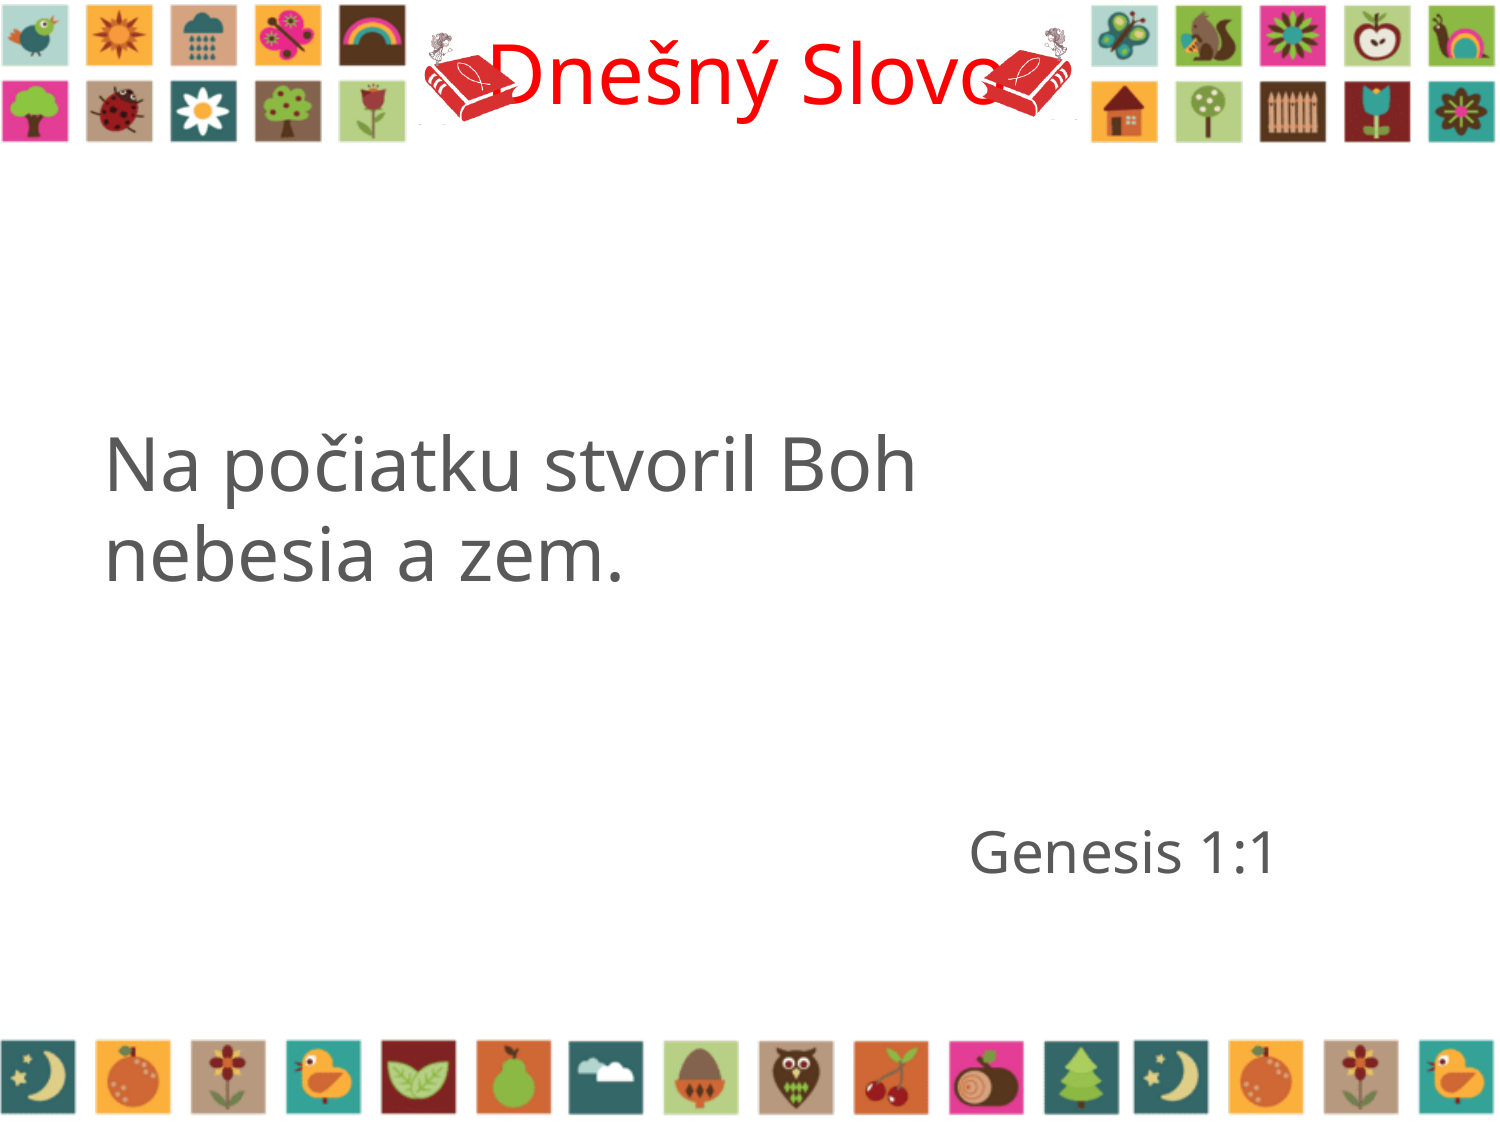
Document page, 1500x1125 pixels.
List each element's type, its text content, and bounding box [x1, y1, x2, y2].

picture [950, 3, 1500, 150]
text_box Na počiatku stvoril Boh nebesia a zem. [88, 409, 1436, 604]
text_box Dnešný Slovo [425, 13, 1077, 129]
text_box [0, 1028, 1500, 1118]
text_box Genesis 1:1 [808, 807, 1441, 893]
picture [0, 3, 550, 150]
